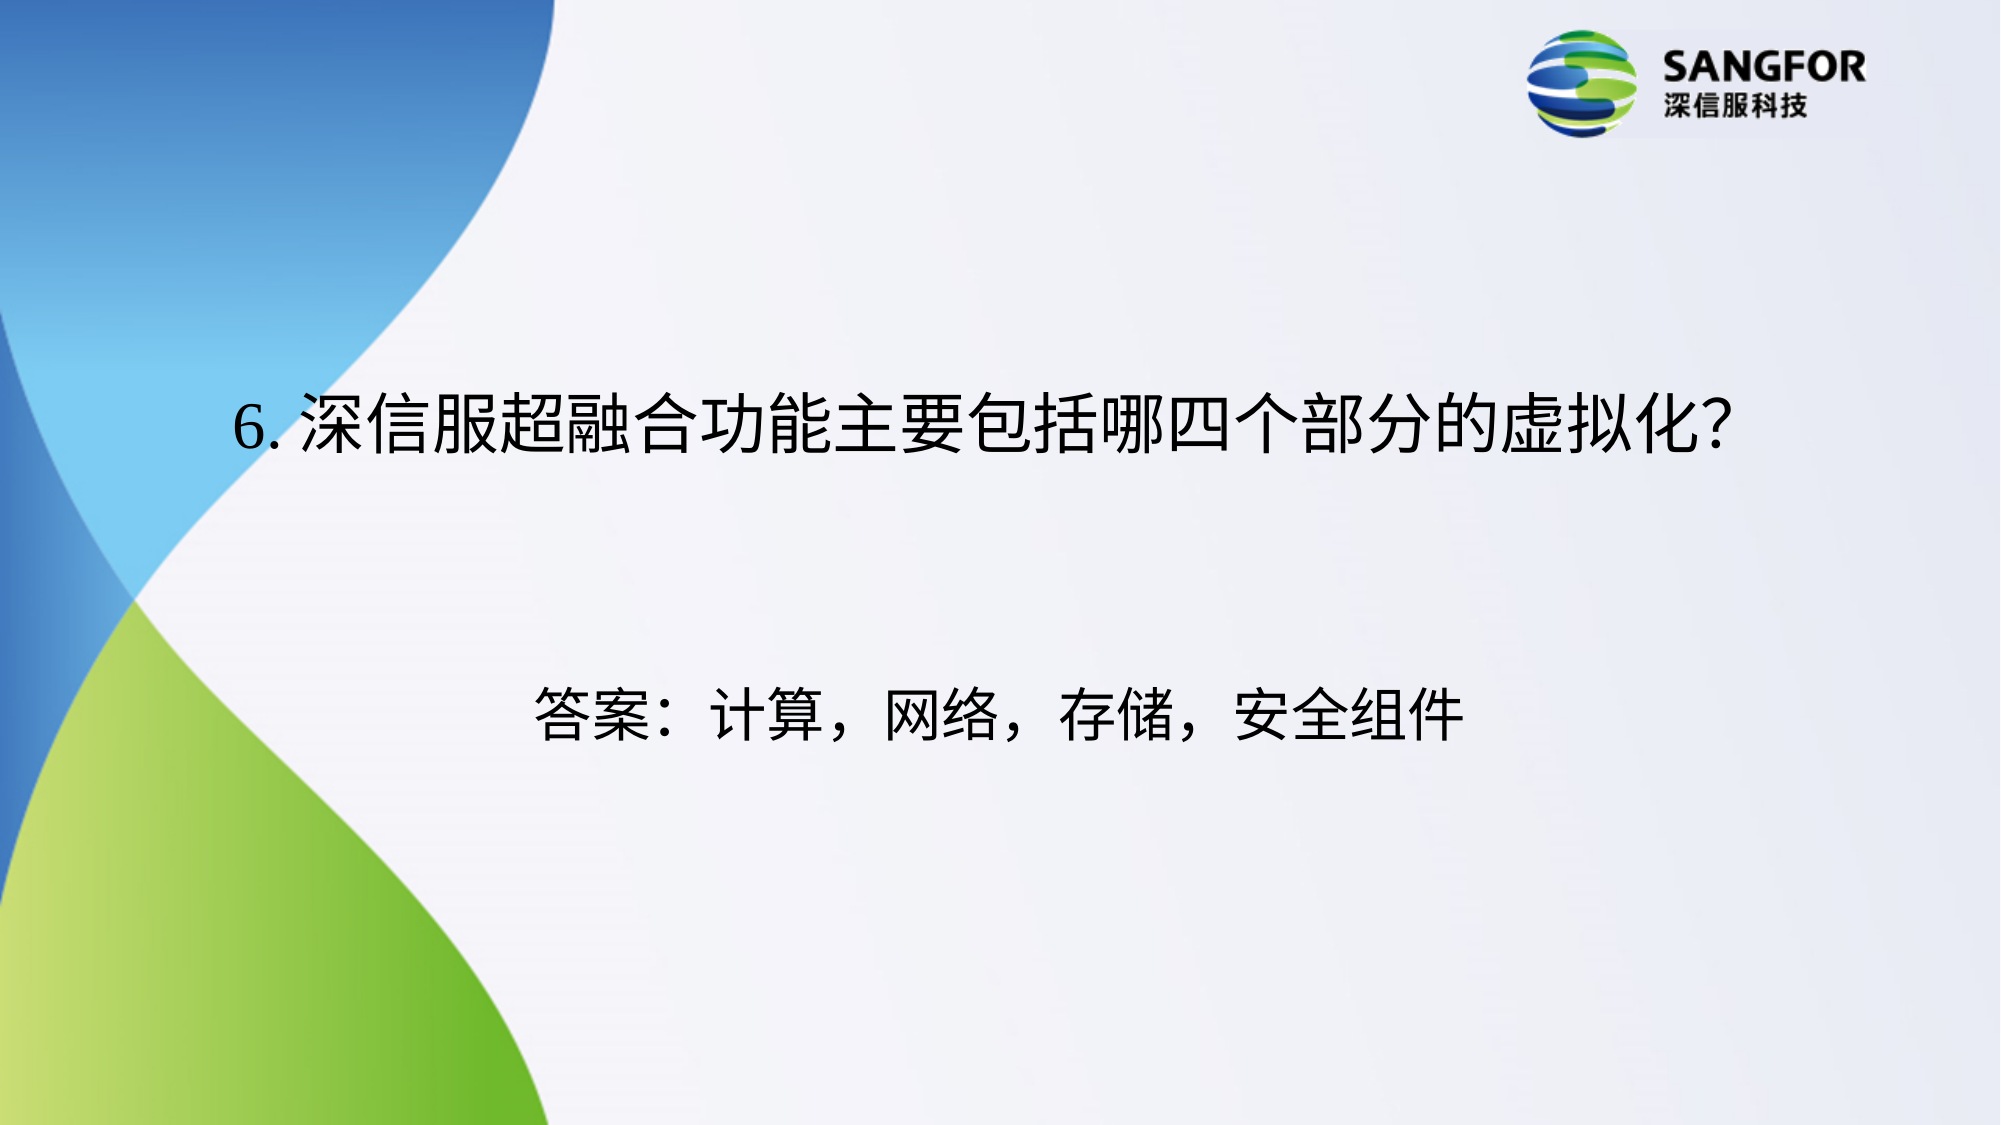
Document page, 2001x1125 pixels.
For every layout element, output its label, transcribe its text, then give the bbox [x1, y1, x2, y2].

picture [0, 0, 2001, 1125]
text_box 6.深信服超融合功能主要包括哪四个部分的虚拟化？ [0, 374, 2000, 469]
text_box 答案：计算，网络，存储，安全组件 [505, 670, 1495, 756]
